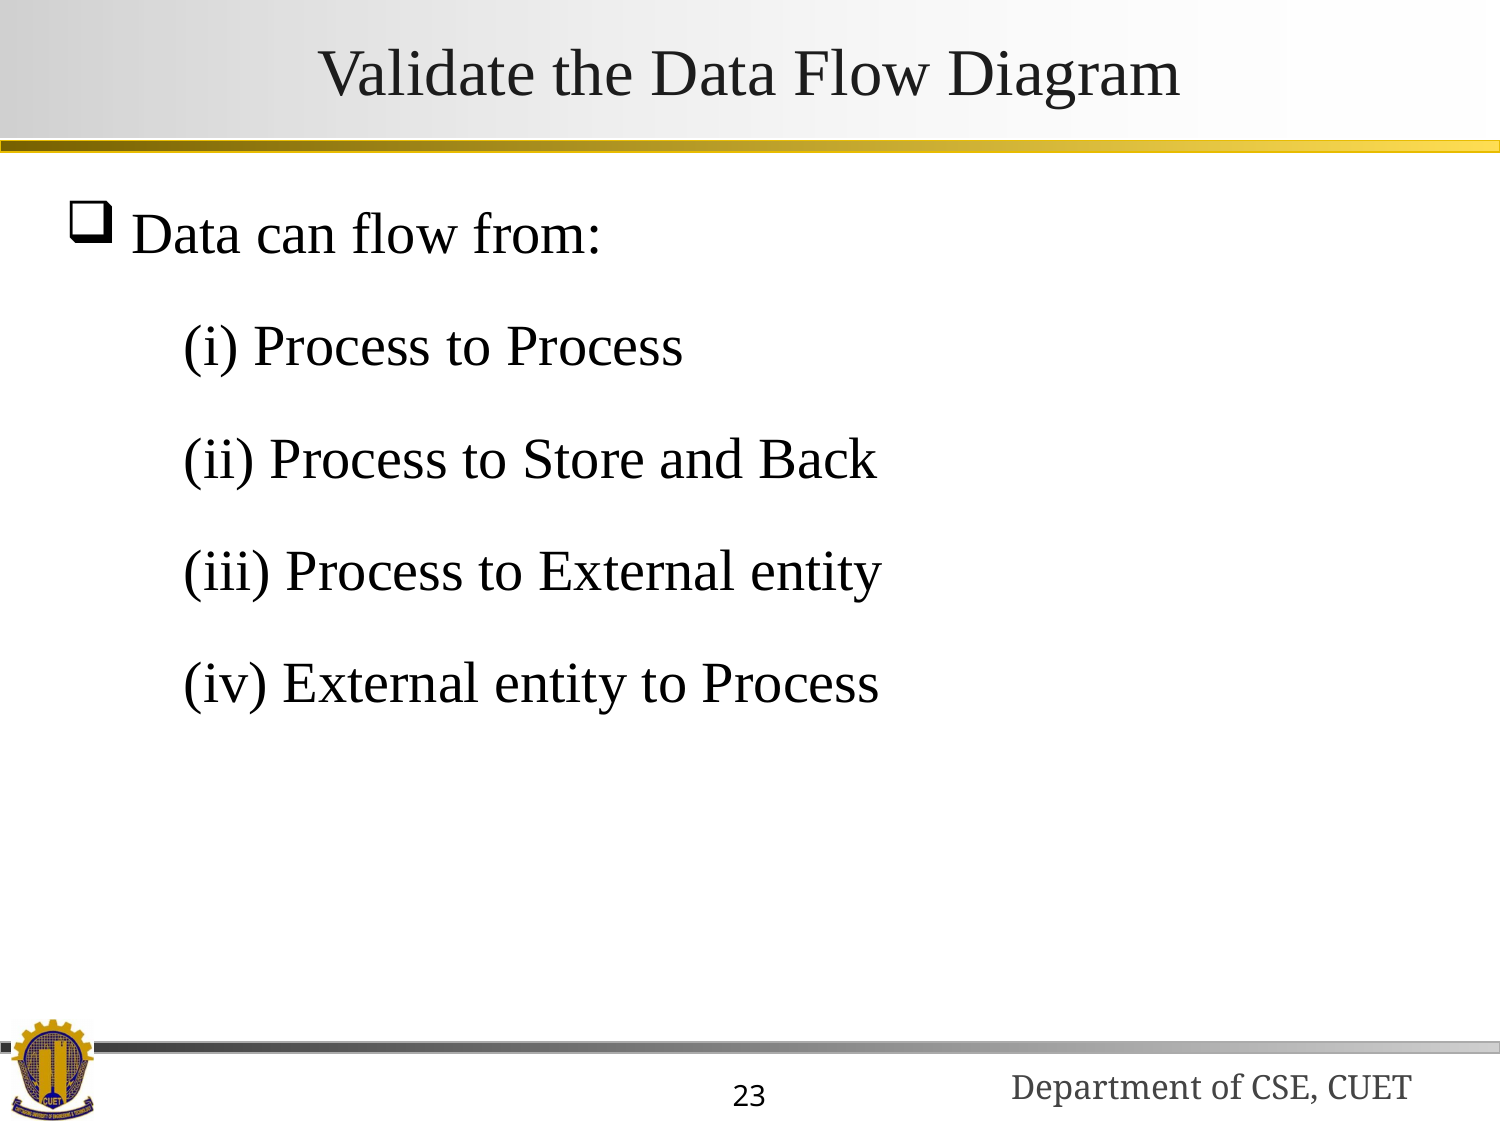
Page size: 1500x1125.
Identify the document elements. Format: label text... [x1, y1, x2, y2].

list Data can flow from: (i) Process to Process (ii) Process to Store and Back (iii) Process to External entity (iv) External entity to Process [23, 152, 1442, 1050]
picture [11, 1019, 94, 1121]
title Validate the Data Flow Diagram [0, 0, 1500, 138]
